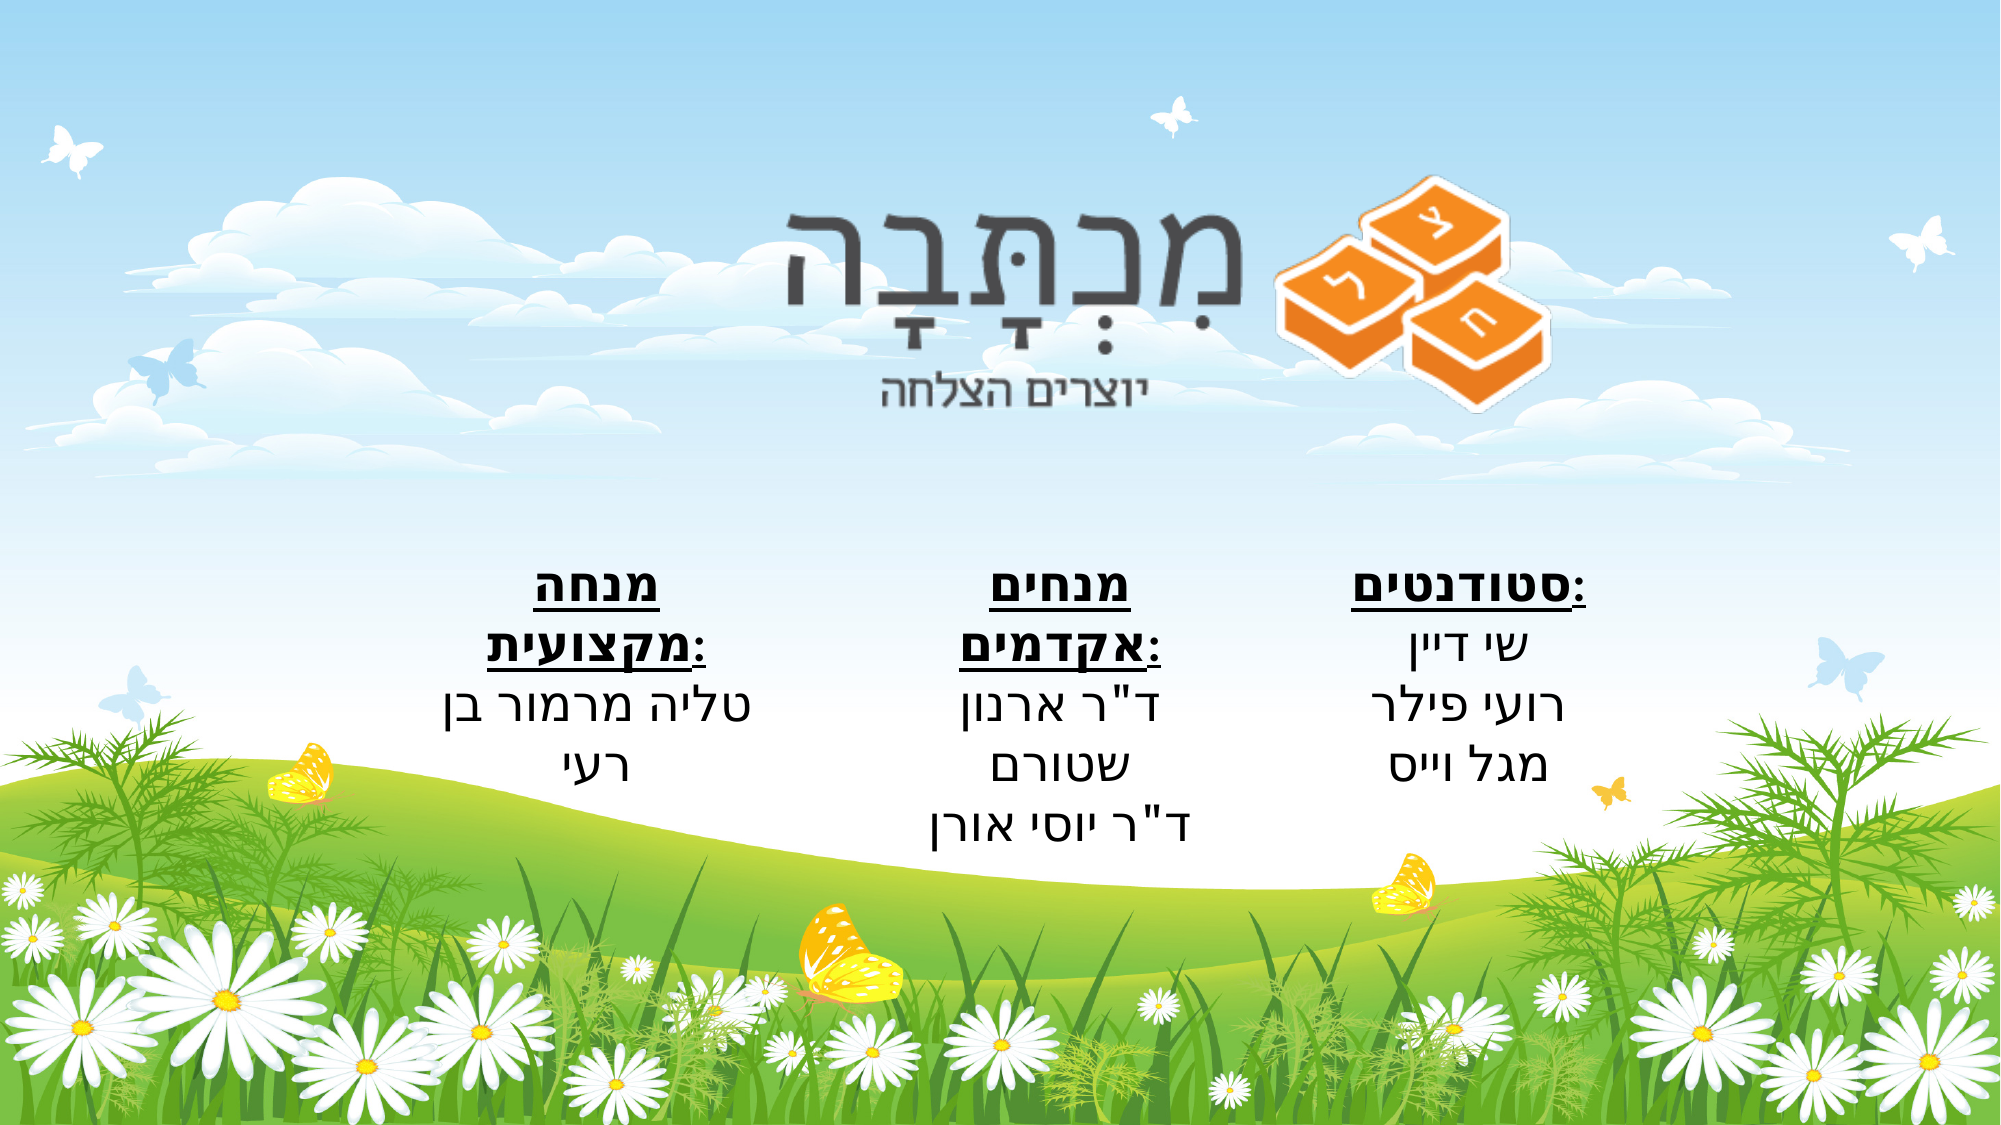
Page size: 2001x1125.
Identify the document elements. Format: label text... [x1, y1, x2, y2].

text_box מנחים אקדמים: ד"ר ארנון שטורם ד"ר יוסי אורן [866, 545, 1254, 860]
picture [0, 0, 2001, 1125]
text_box מנחה מקצועית: טליה מרמור בן רעי [402, 544, 791, 800]
text_box סטודנטים: שי דיין רועי פילר מגל וייס [1274, 544, 1662, 800]
